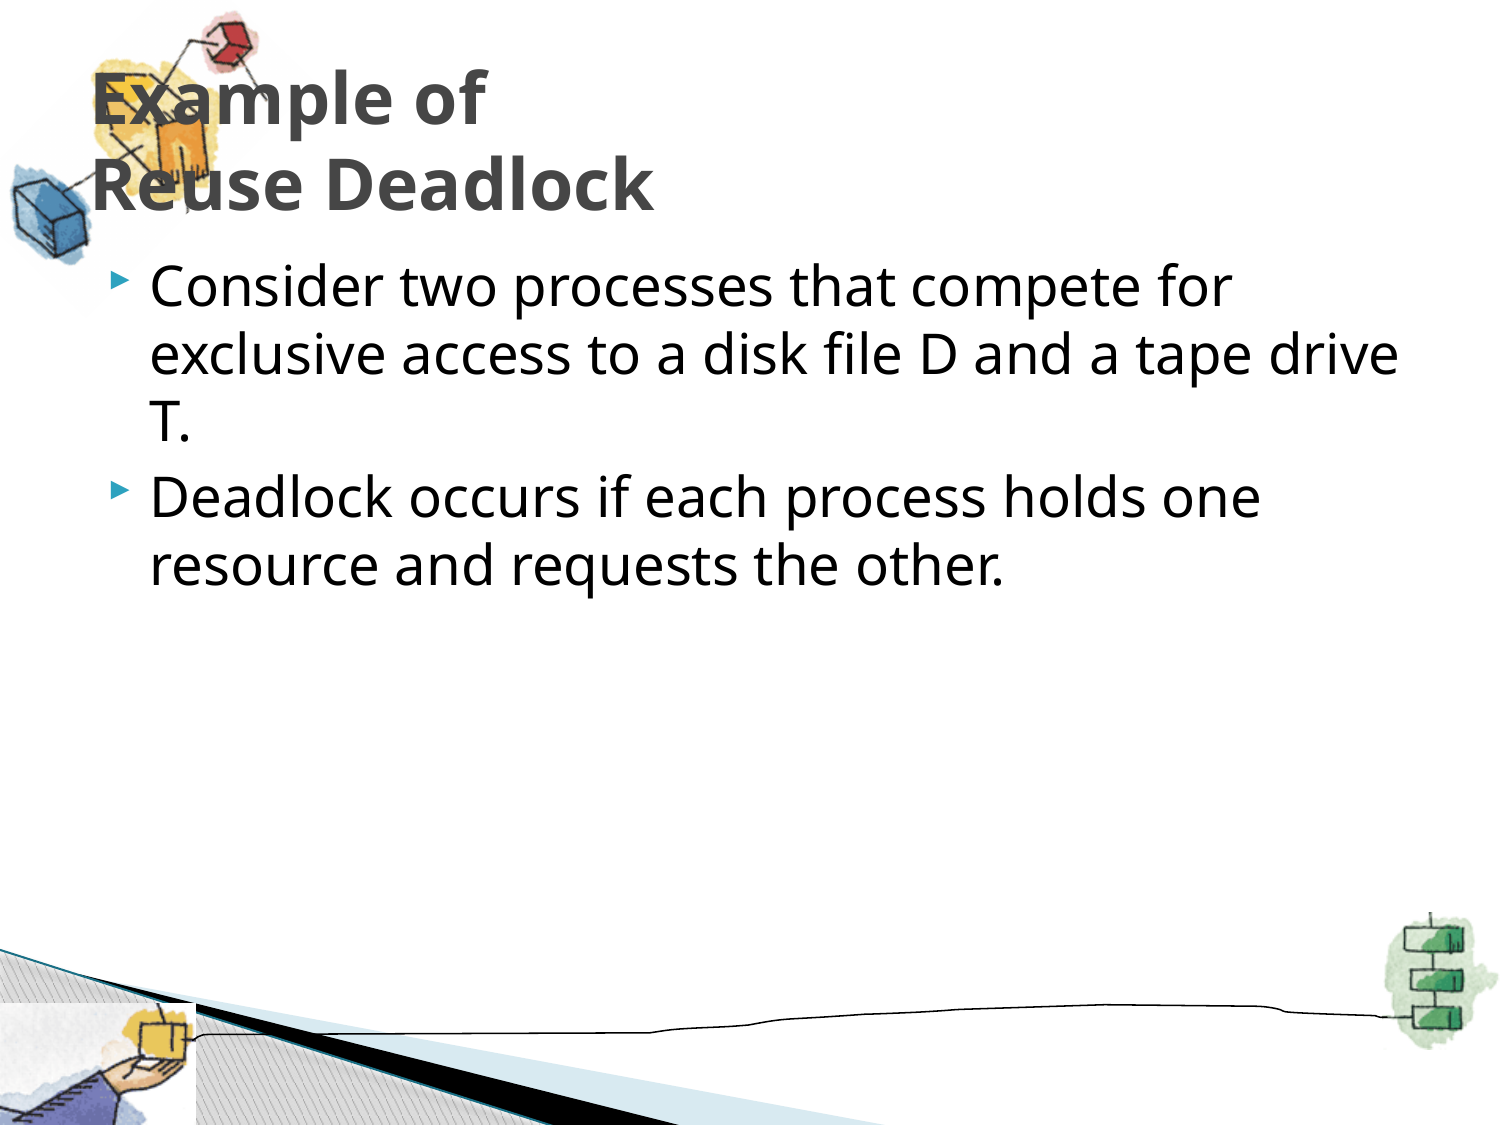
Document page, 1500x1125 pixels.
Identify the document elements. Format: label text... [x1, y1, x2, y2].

picture [113, 0, 275, 45]
list Consider two processes that compete for exclusive access to a disk file D and a tape drive T. Deadlock occurs if each process holds one resource and requests the other. [75, 243, 1425, 986]
title Example of Reuse Deadlock [75, 45, 1425, 233]
picture [0, 1003, 196, 1125]
picture [0, 84, 167, 306]
picture [1382, 912, 1500, 1050]
